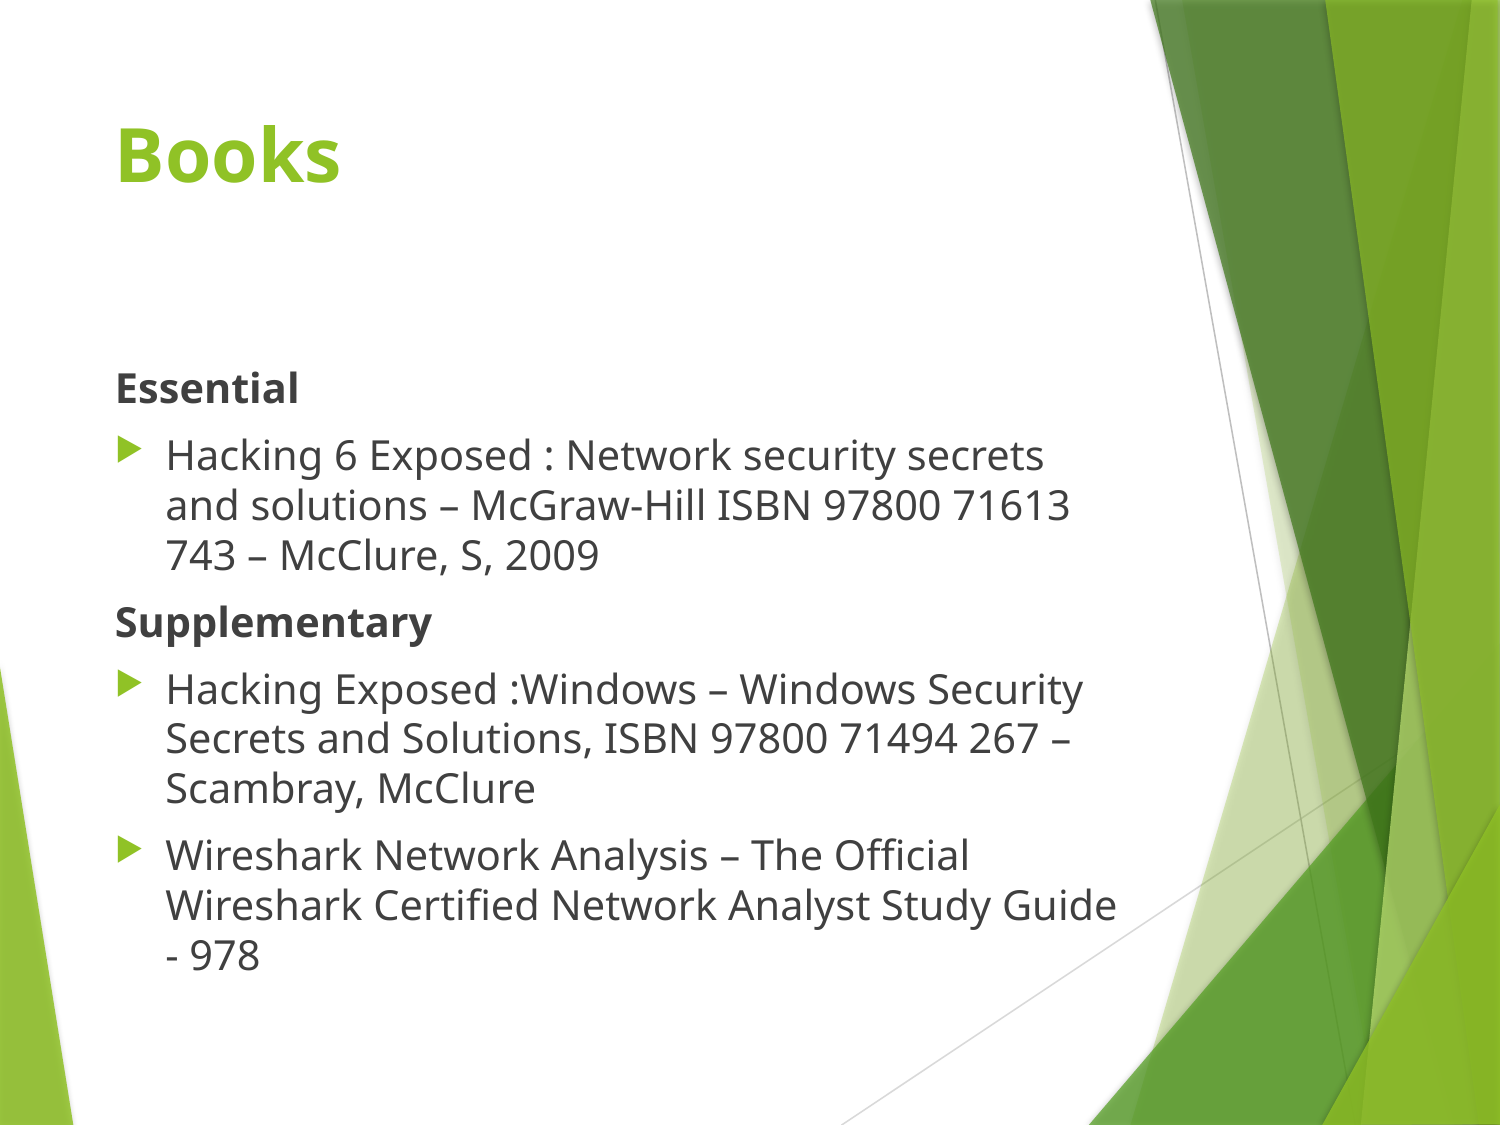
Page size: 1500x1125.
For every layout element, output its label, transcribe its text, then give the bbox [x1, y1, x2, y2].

list Essential Hacking 6 Exposed : Network security secrets and solutions – McGraw-Hill ISBN 97800 71613 743 – McClure, S, 2009 Supplementary Hacking Exposed :Windows – Windows Security Secrets and Solutions, ISBN 97800 71494 267 – Scambray, McClure Wireshark Network Analysis – The Official Wireshark Certified Network Analyst Study Guide - 978 [99, 354, 1142, 992]
title Books [99, 99, 1142, 317]
